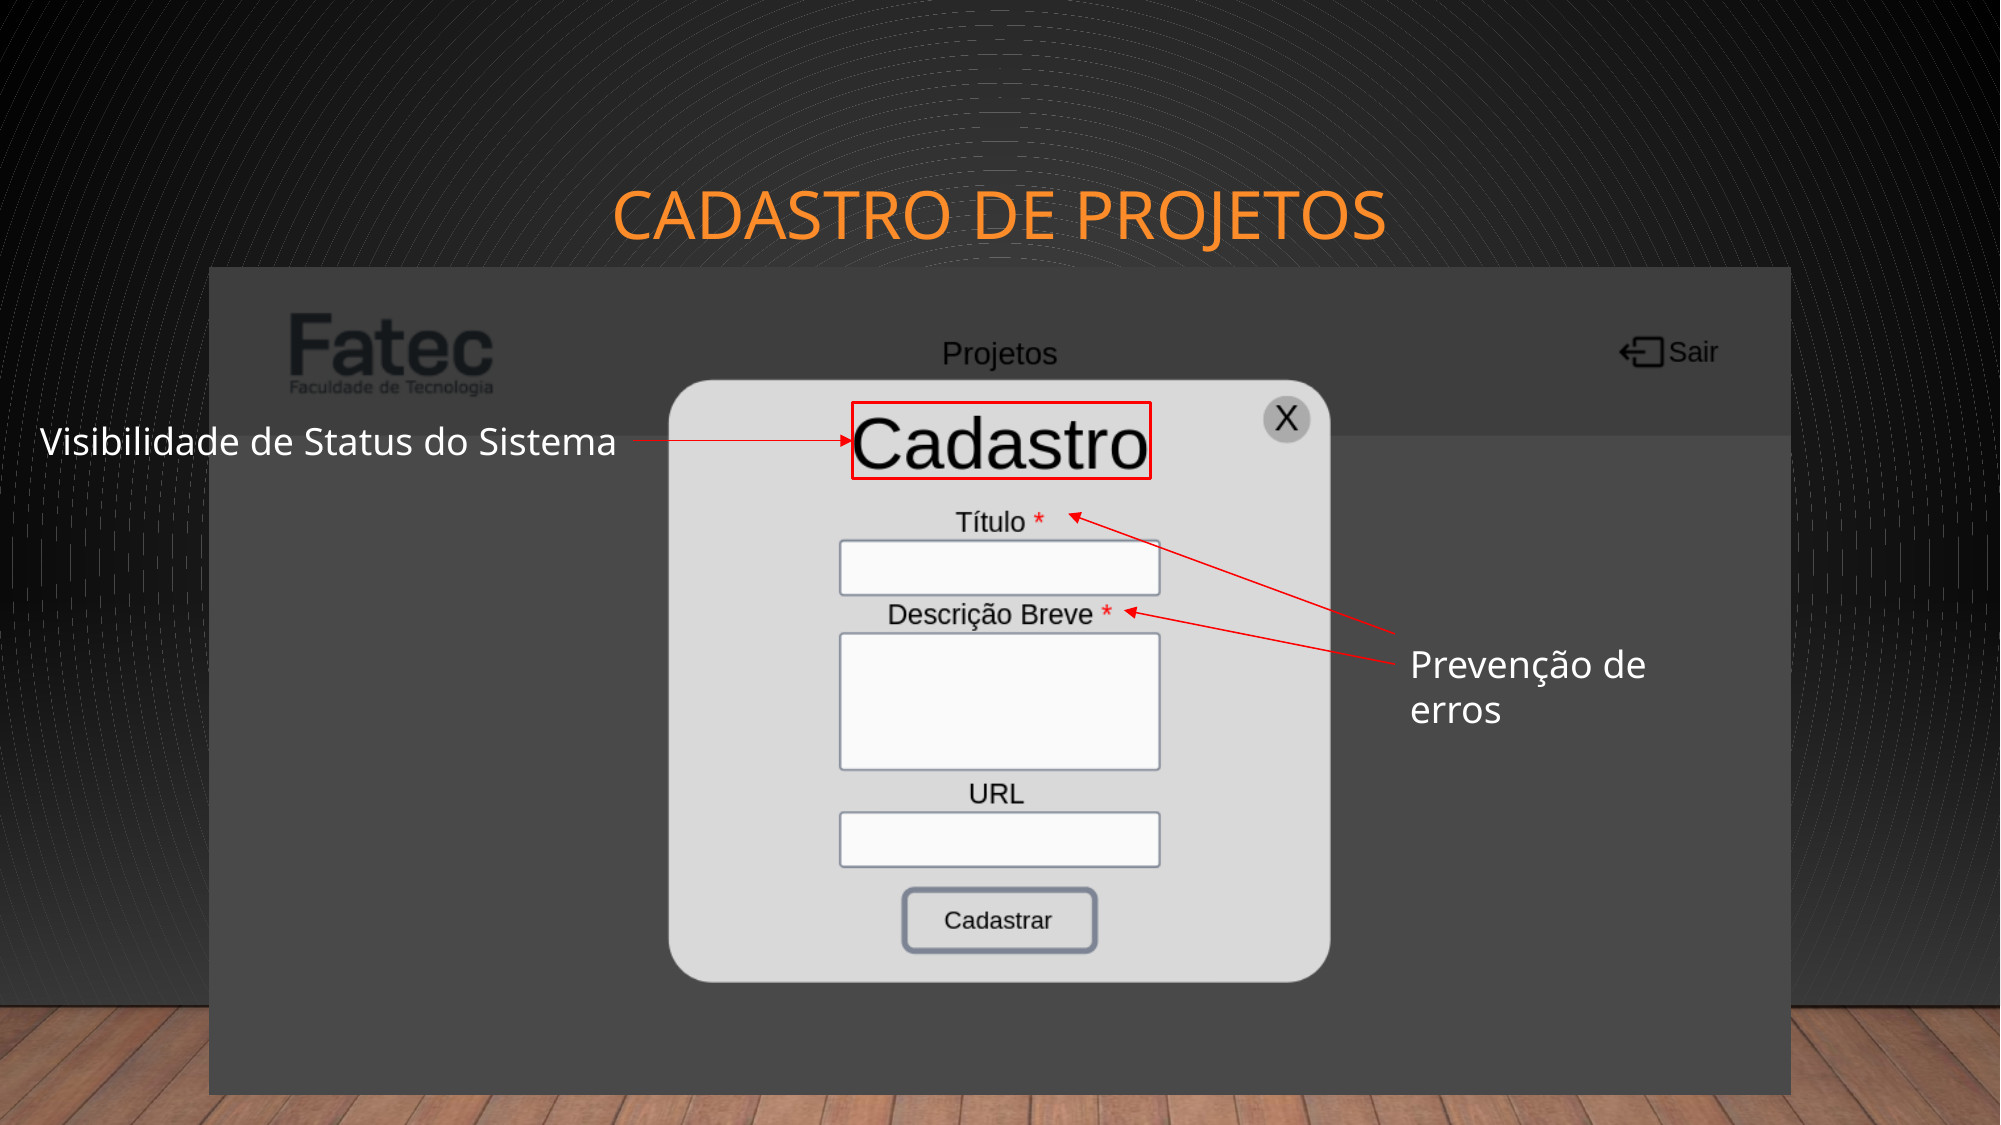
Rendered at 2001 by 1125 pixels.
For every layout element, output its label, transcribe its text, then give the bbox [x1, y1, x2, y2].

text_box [1067, 513, 1396, 635]
picture [0, 1005, 2000, 1125]
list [209, 266, 1791, 1095]
text_box Visibilidade de Status do Sistema [25, 410, 209, 471]
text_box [1123, 635, 1396, 665]
title Cadastro de projetos [238, 131, 1763, 266]
